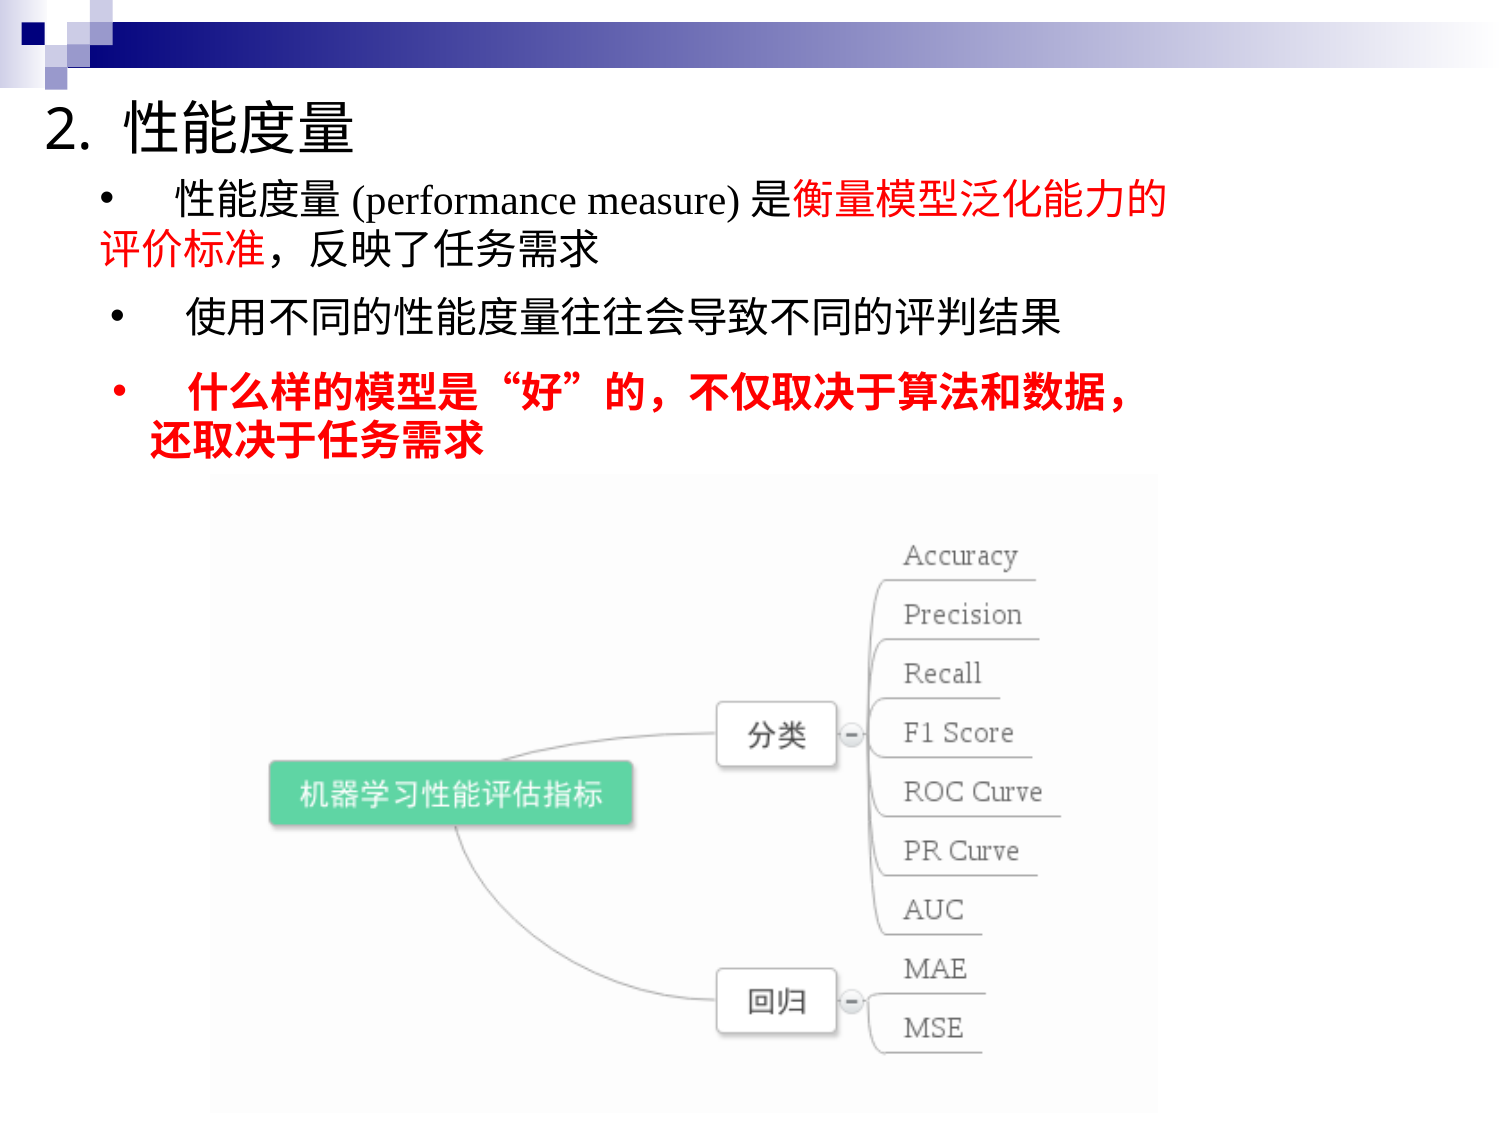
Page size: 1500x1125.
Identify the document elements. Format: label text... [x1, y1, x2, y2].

text_box 性能度量(performance measure)是衡量模型泛化能力的 评价标准，反映了任务需求 [99, 172, 1169, 273]
title 2. 性能度量 [29, 54, 1380, 198]
picture [210, 474, 1158, 1113]
text_box 使用不同的性能度量往往会导致不同的评判结果 [110, 292, 1062, 341]
text_box 什么样的模型是“好”的，不仅取决于算法和数据， 还取决于任务需求 [112, 367, 1148, 464]
